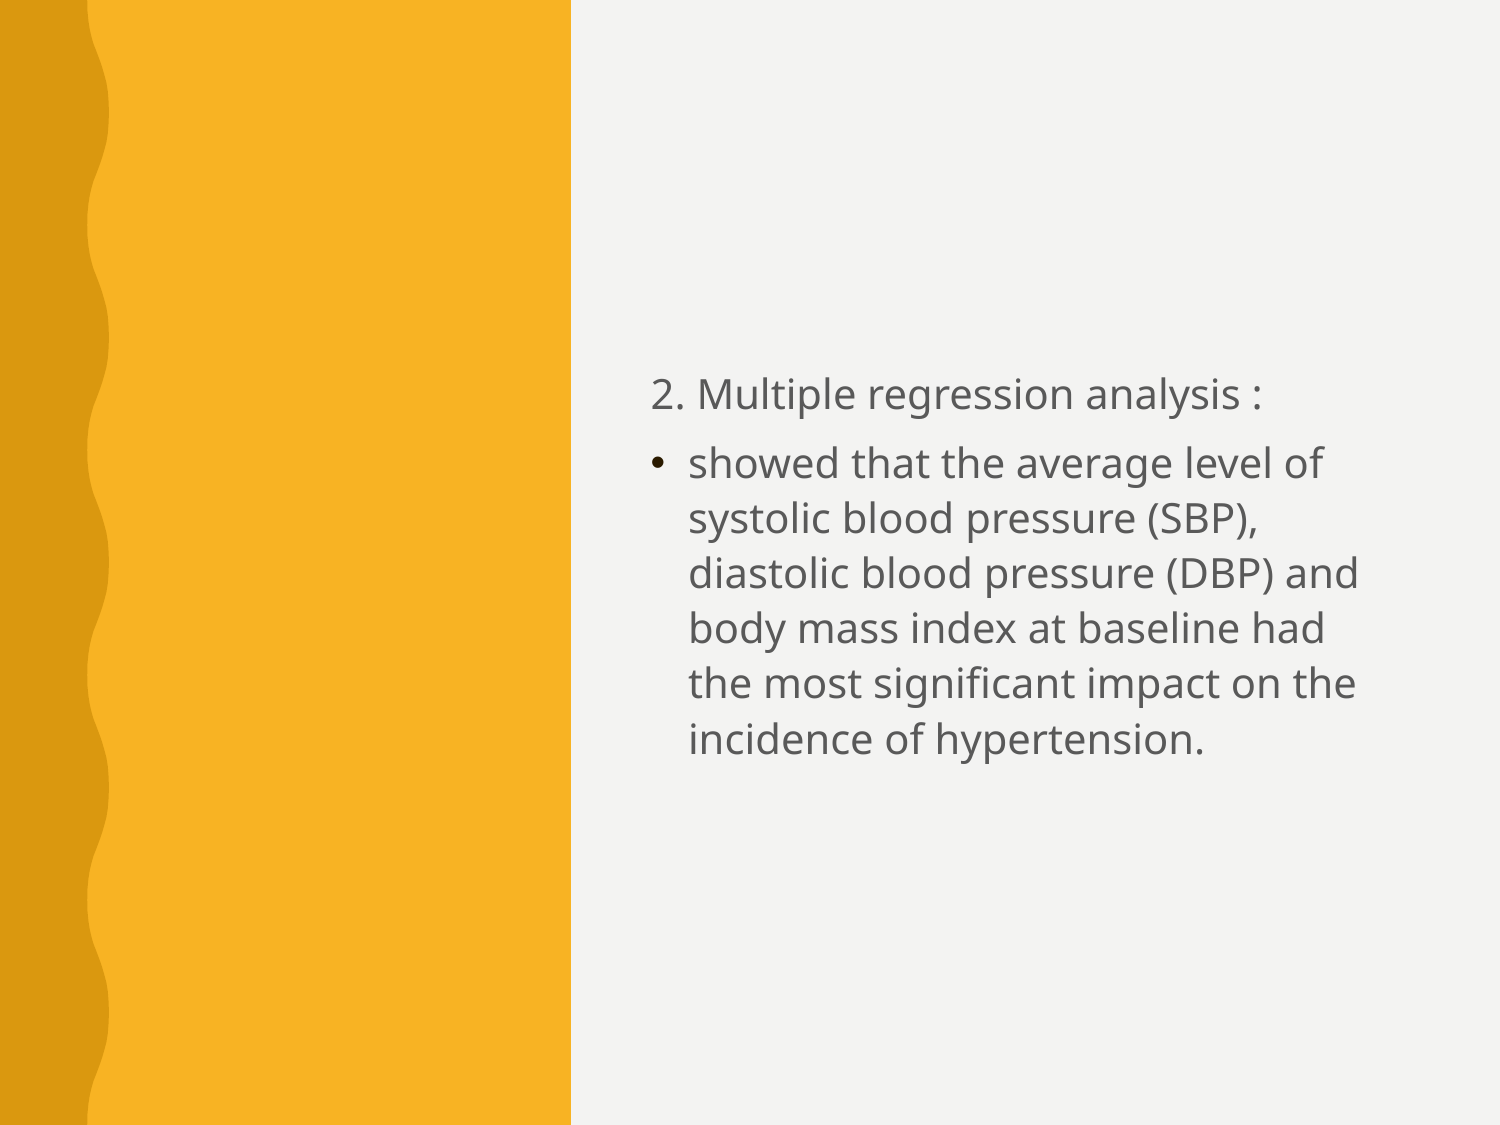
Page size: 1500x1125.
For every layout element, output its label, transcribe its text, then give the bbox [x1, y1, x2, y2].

text_box [0, 0, 109, 1125]
text_box [572, 0, 1500, 1125]
text_box [88, 0, 572, 1125]
list 2. Multiple regression analysis : showed that the average level of systolic blood pressure (SBP), diastolic blood pressure (DBP) and body mass index at baseline had the most significant impact on the incidence of hypertension. [635, 176, 1407, 949]
